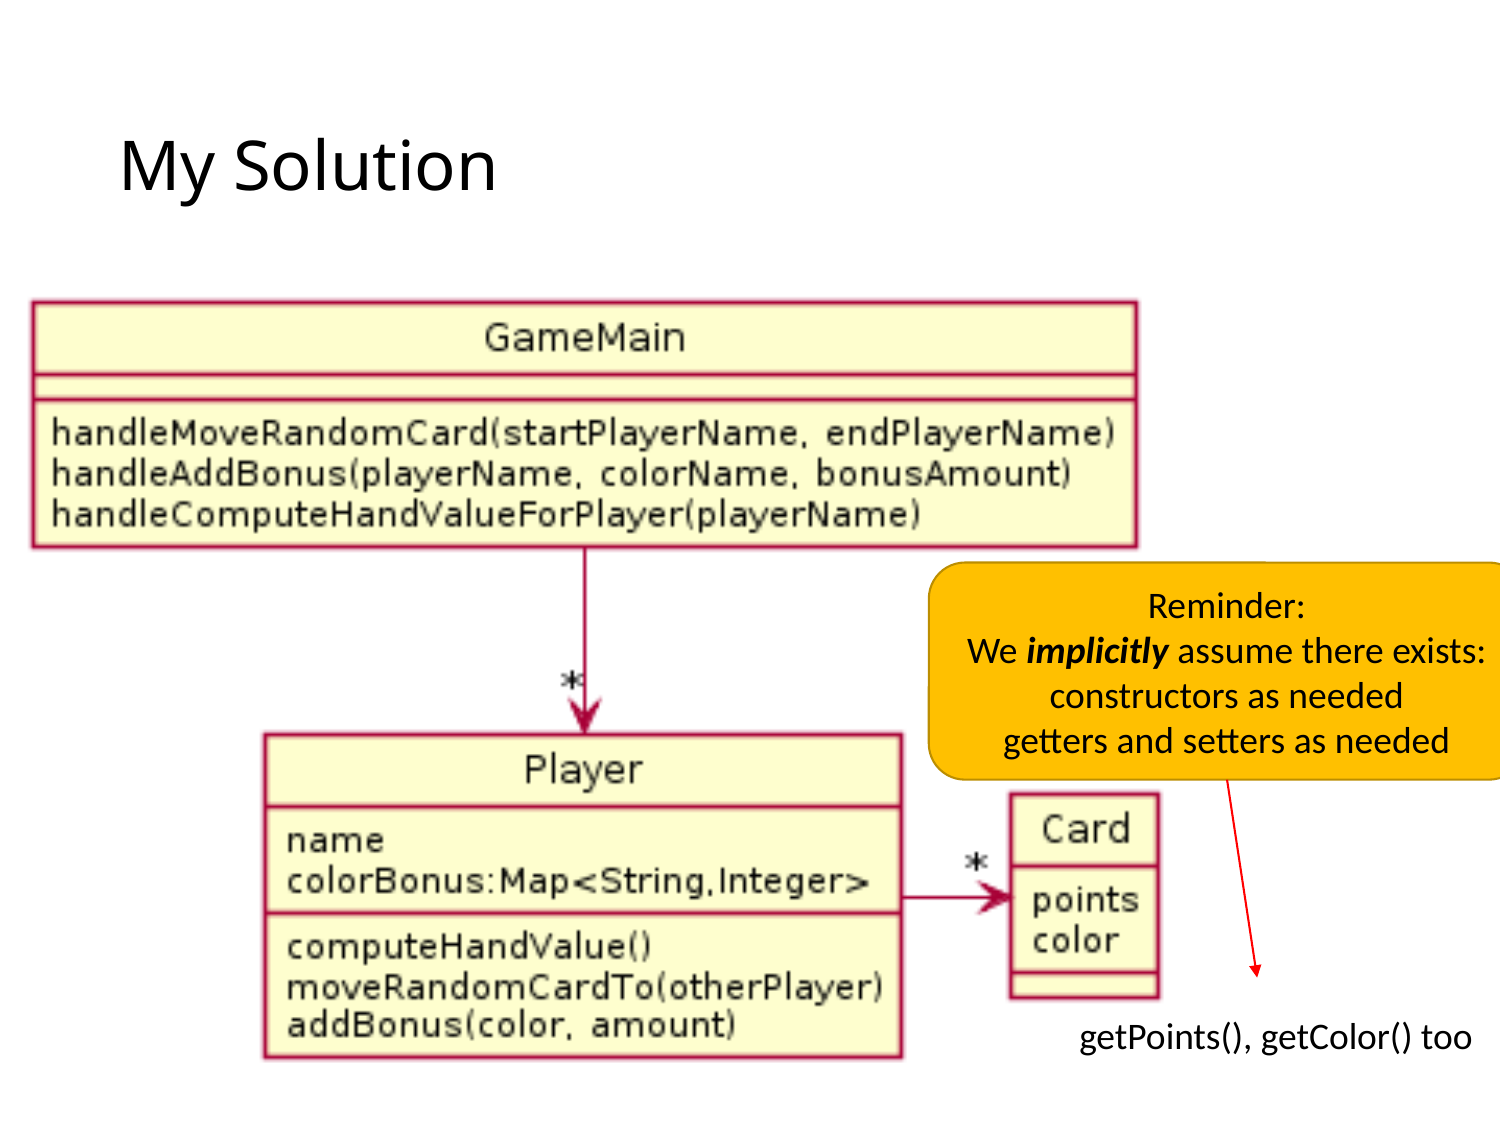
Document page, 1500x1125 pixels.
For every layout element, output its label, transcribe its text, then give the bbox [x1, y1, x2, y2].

text_box Reminder: We implicitly assume there exists: constructors as needed getters and setters as needed [1189, 561, 1500, 781]
text_box getPoints(), getColor() too [1189, 1004, 1489, 1065]
title My Solution [103, 59, 1397, 278]
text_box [1227, 779, 1258, 978]
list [14, 277, 1189, 1088]
